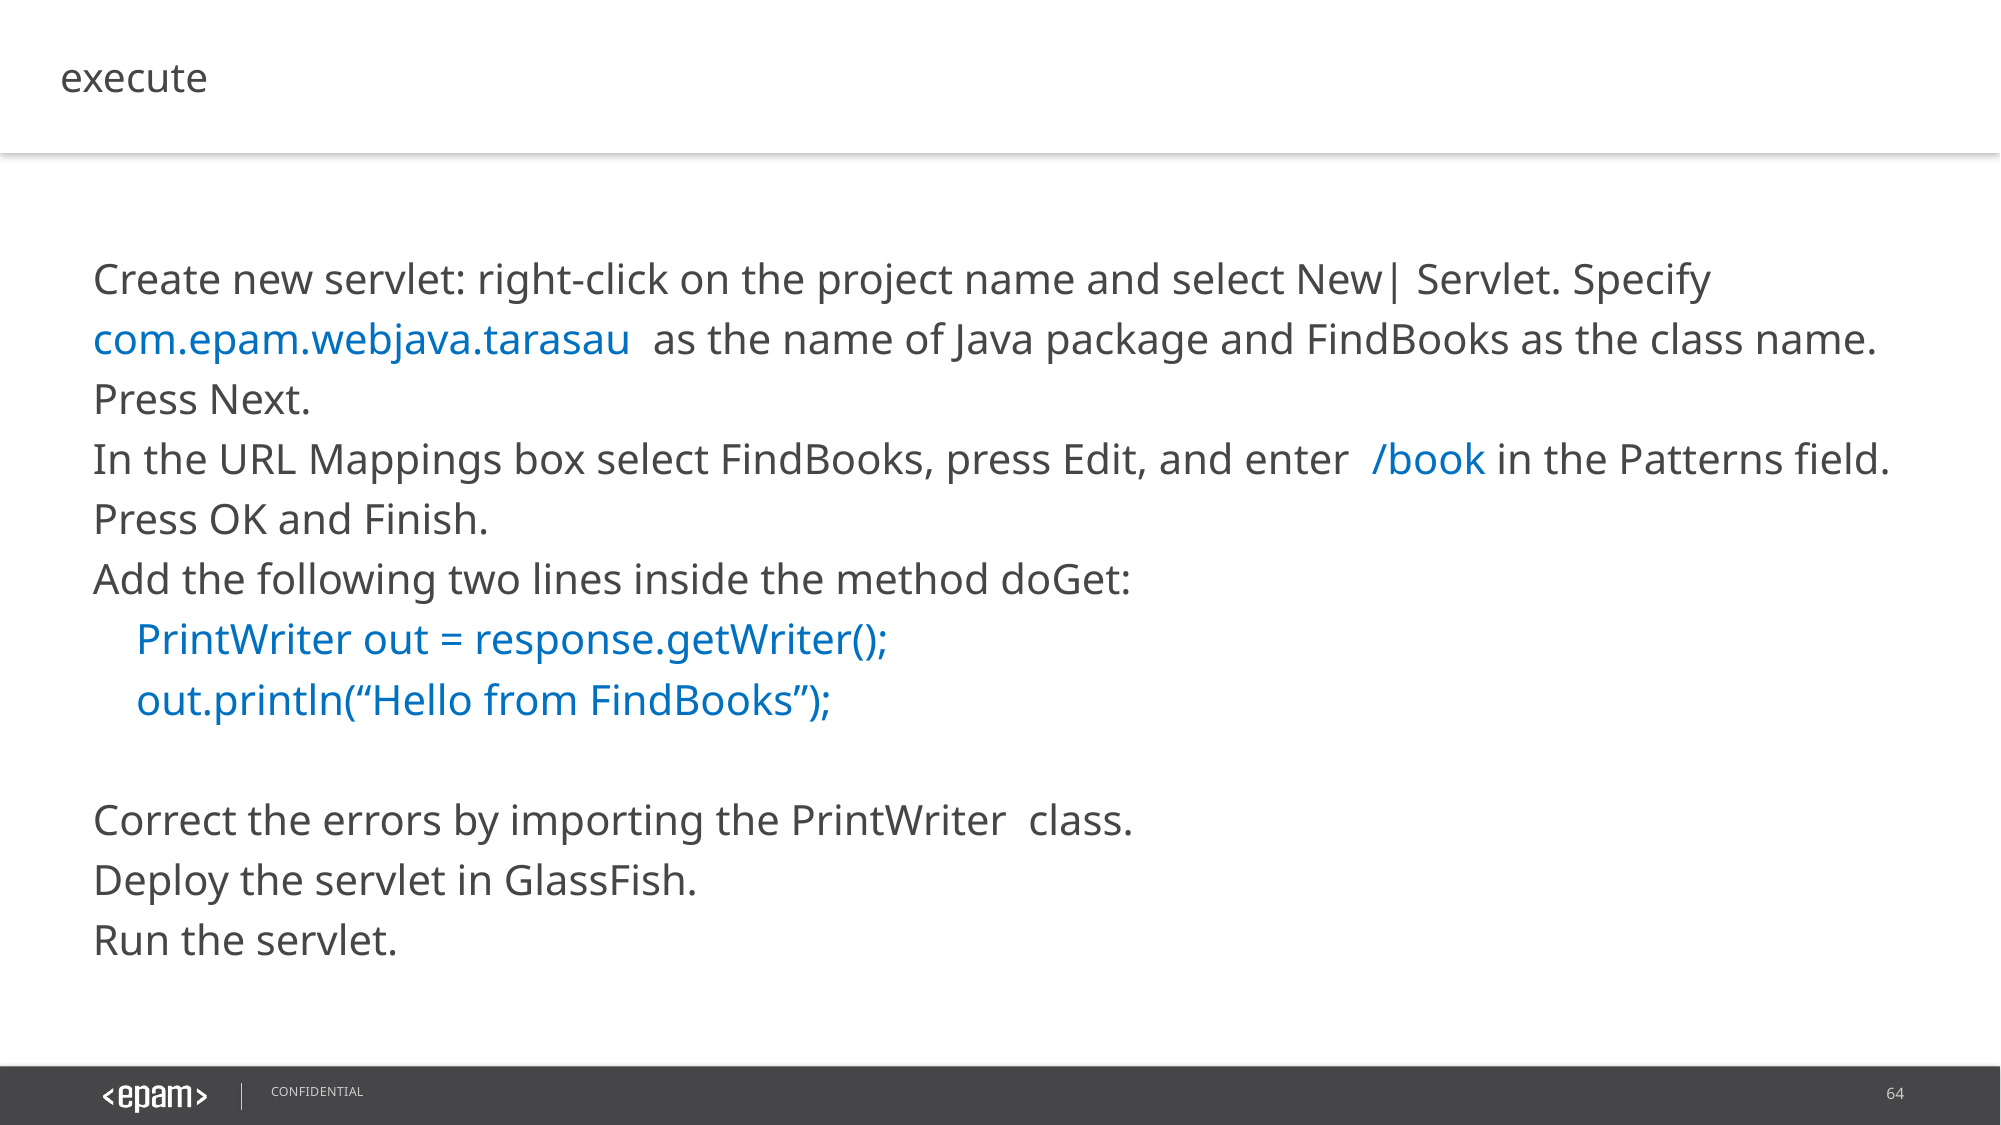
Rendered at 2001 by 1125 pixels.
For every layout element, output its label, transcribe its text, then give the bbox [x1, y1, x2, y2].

picture [102, 1085, 207, 1113]
list execute [0, 0, 2000, 153]
list Create new servlet: right-click on the project name and select New| Servlet. Specify com.epam.webjava.tarasau as the name of Java package and FindBooks as the class name. Press Next. In the URL Mappings box select FindBooks, press Edit, and enter /book in the Patterns field. Press OK and Finish. Add the following two lines inside the method doGet: PrintWriter out = response.getWriter(); out.println(“Hello from FindBooks”); Correct the errors by importing the PrintWriter class. Deploy the servlet in GlassFish. Run the servlet. [78, 235, 1922, 986]
